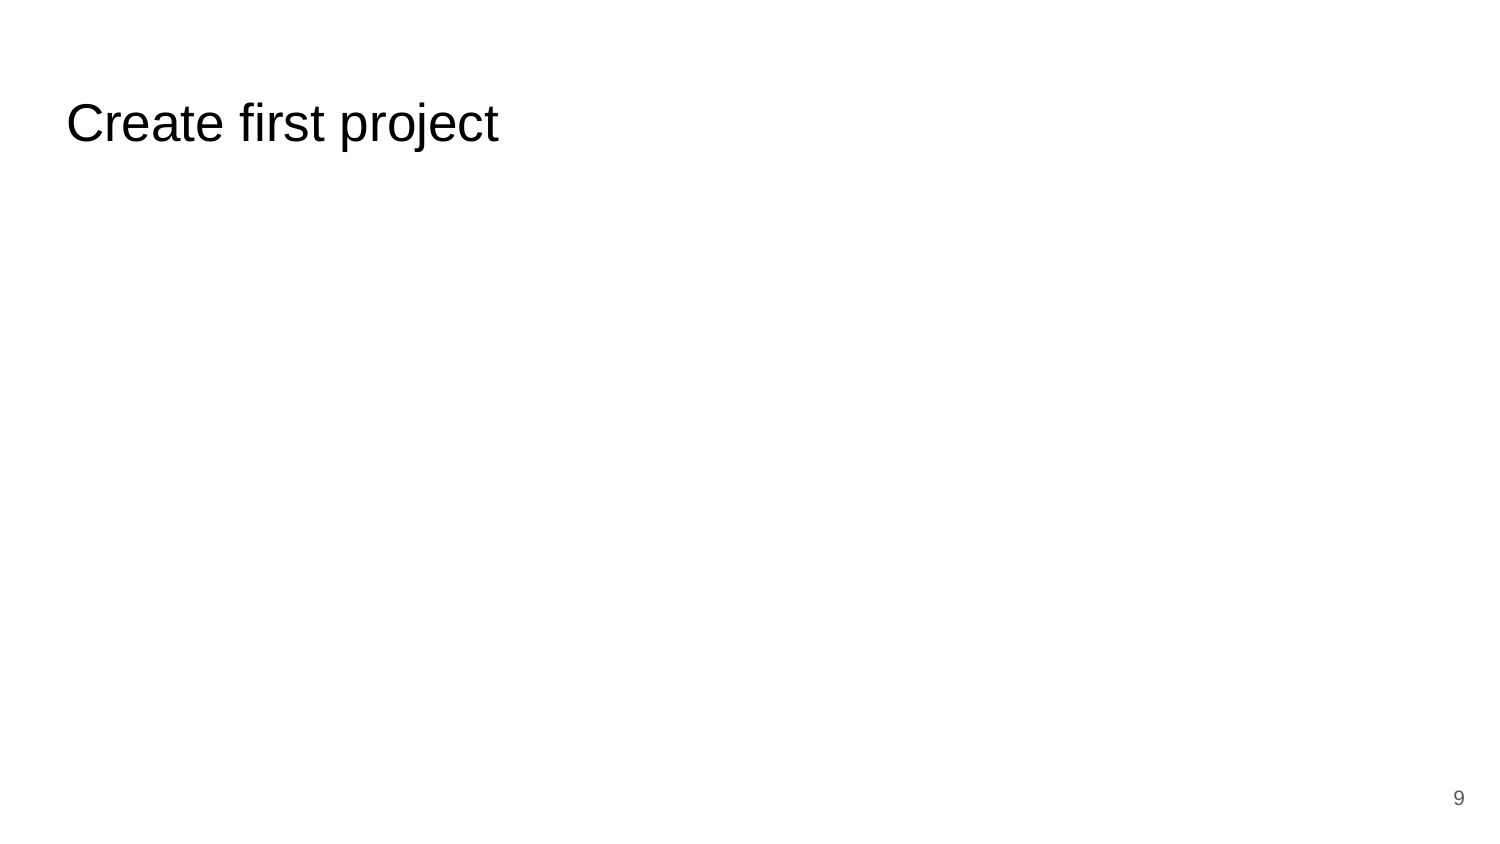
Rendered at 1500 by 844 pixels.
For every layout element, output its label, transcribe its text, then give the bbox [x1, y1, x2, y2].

slide_number 9 [1389, 764, 1480, 830]
title Create first project [51, 72, 1449, 167]
